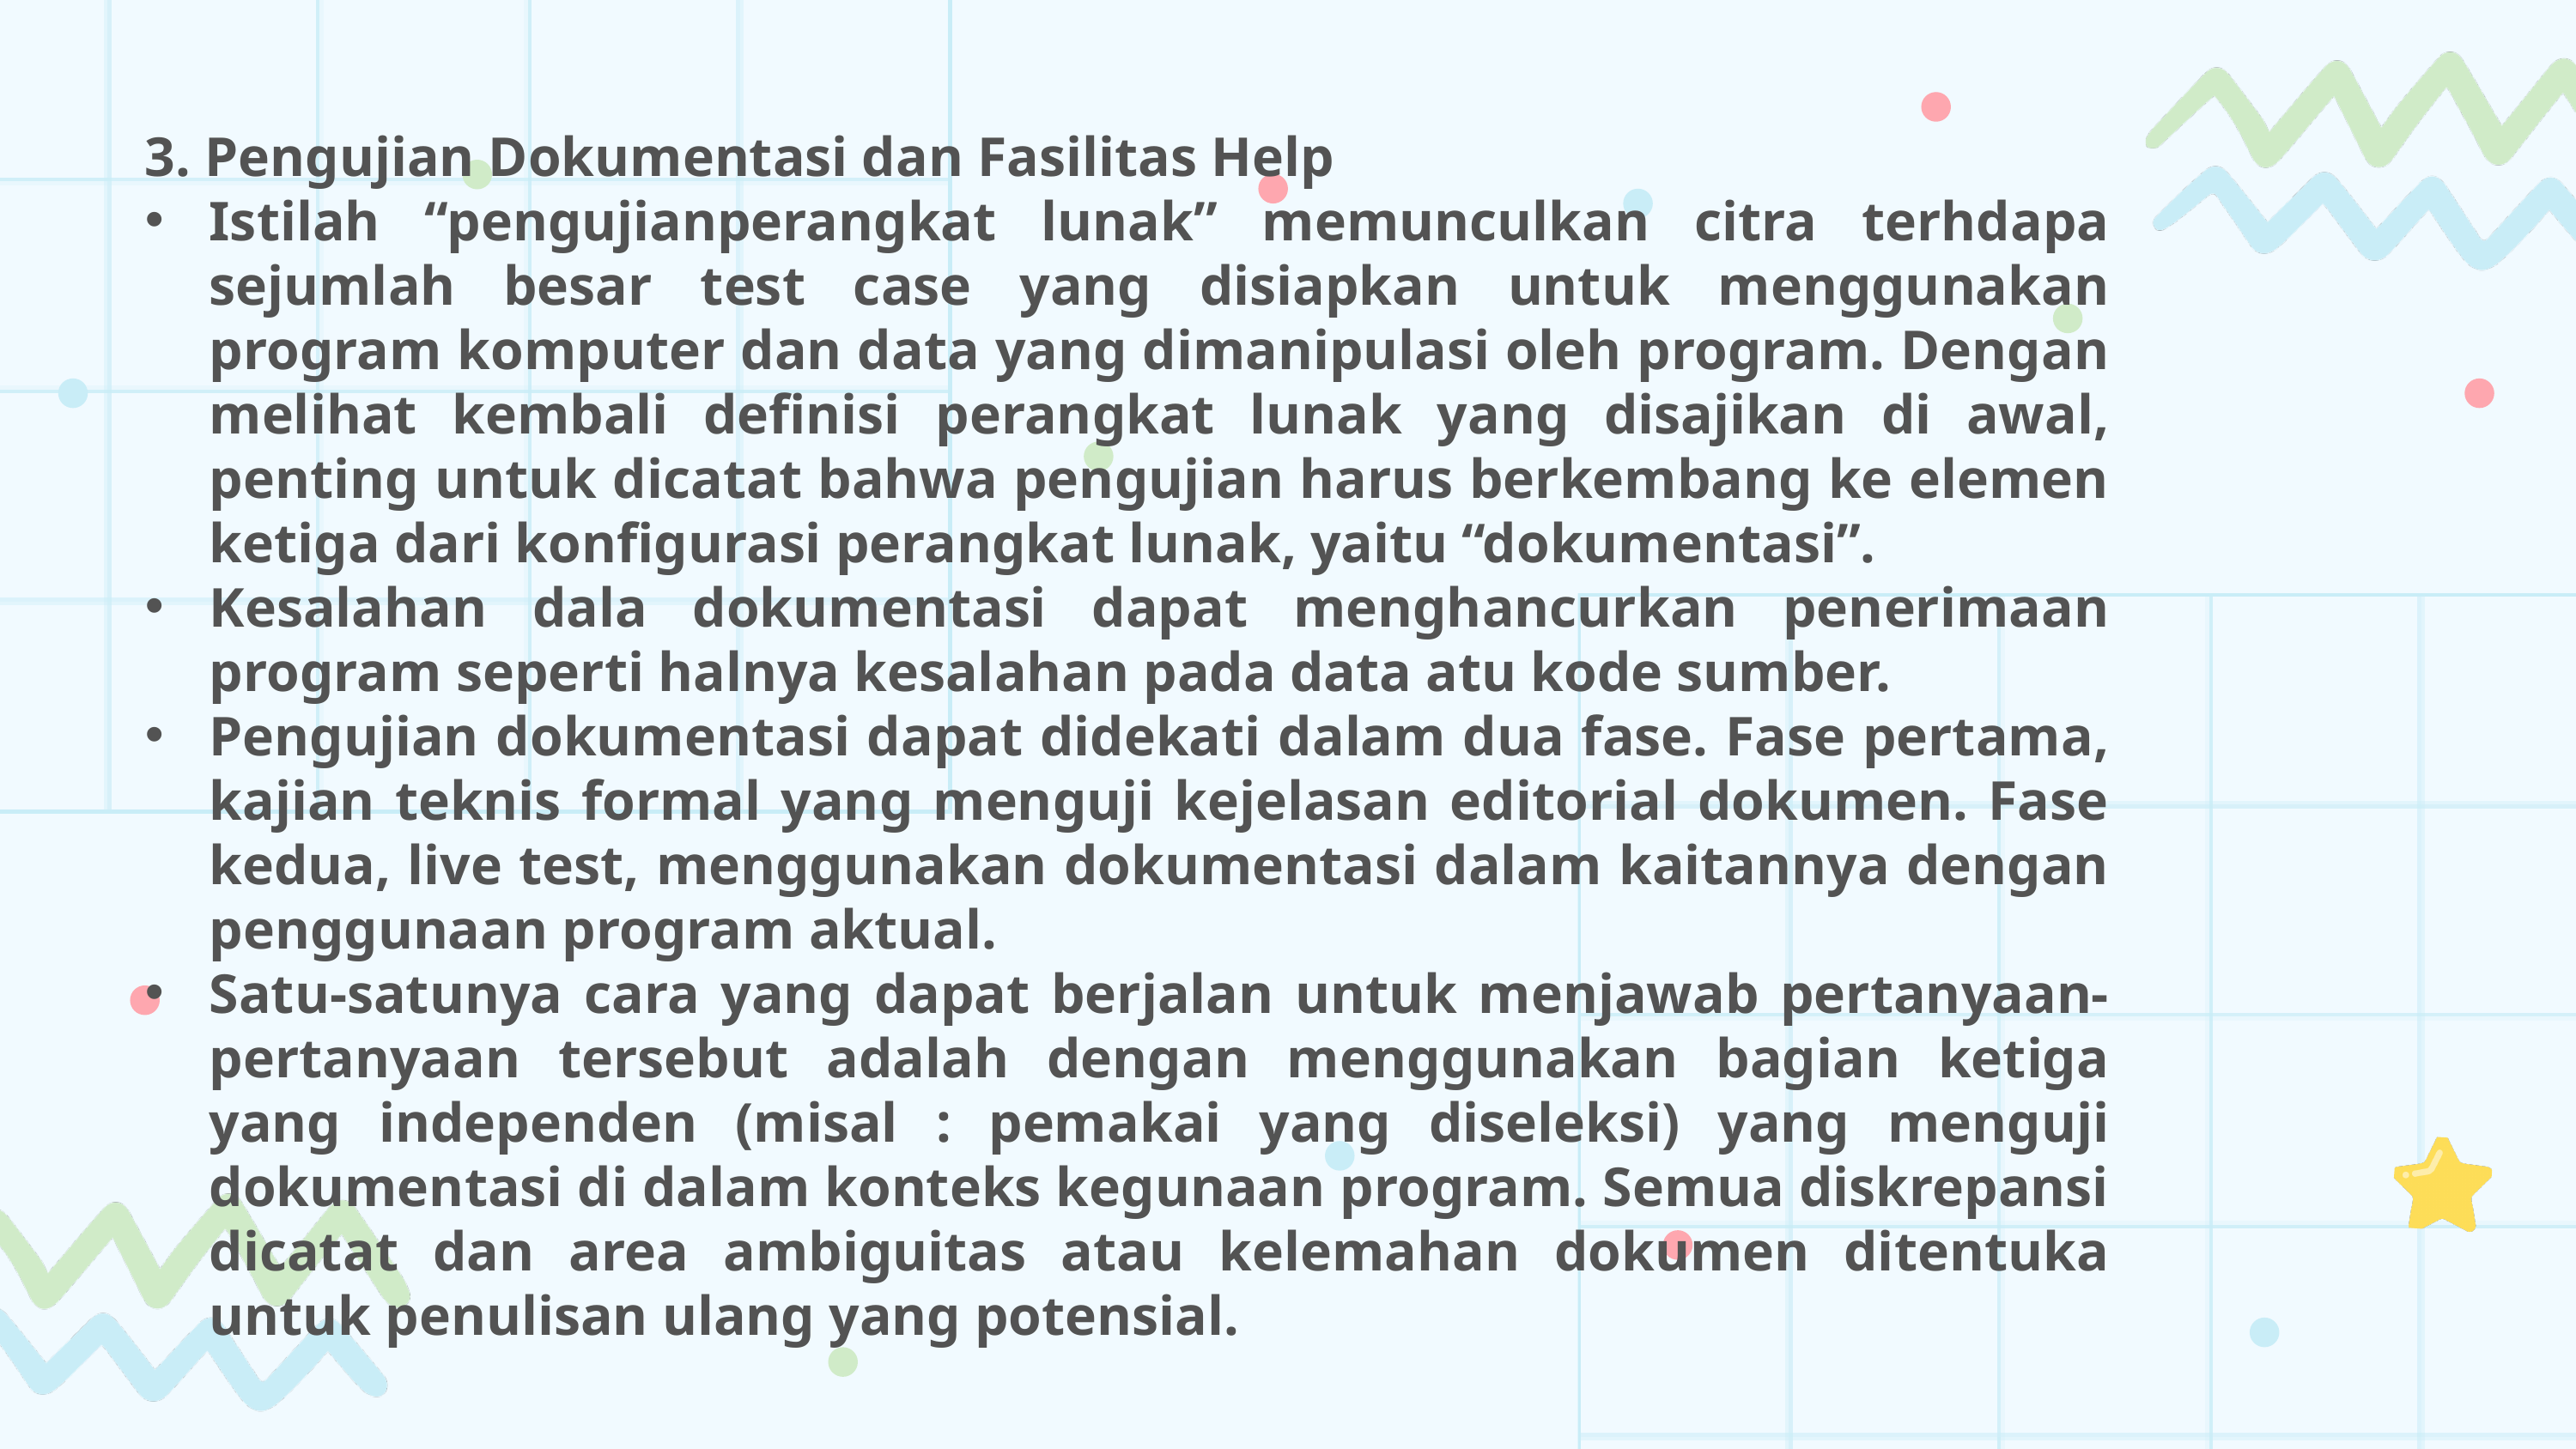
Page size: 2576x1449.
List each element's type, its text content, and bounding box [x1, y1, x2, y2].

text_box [58, 378, 88, 409]
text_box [1083, 441, 1114, 472]
text_box 3. Pengujian Dokumentasi dan Fasilitas Help Istilah “pengujianperangkat lunak” memunculkan citra terhdapa sejumlah besar test case yang disiapkan untuk menggunakan program komputer dan data yang dimanipulasi oleh program. Dengan melihat kembali definisi perangkat lunak yang disajikan di awal, penting untuk dicatat bahwa pengujian harus berkembang ke elemen ketiga dari konfigurasi perangkat lunak, yaitu “dokumentasi”. Kesalahan dala dokumentasi dapat menghancurkan penerimaan program seperti halnya kesalahan pada data atu kode sumber. Pengujian dokumentasi dapat didekati dalam dua fase. Fase pertama, kajian teknis formal yang menguji kejelasan editorial dokumen. Fase kedua, live test, menggunakan dokumentasi dalam kaitannya dengan penggunaan program aktual. Satu-satunya cara yang dapat berjalan untuk menjawab pertanyaan-pertanyaan tersebut adalah dengan menggunakan bagian ketiga yang independen (misal : pemakai yang diseleksi) yang menguji dokumentasi di dalam konteks kegunaan program. Semua diskrepansi dicatat dan area ambiguitas atau kelemahan dokumen ditentuka untuk penulisan ulang yang potensial. [144, 122, 2111, 1346]
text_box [828, 1347, 859, 1378]
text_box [2464, 378, 2495, 409]
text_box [1258, 173, 1289, 204]
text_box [2249, 1317, 2280, 1348]
text_box [0, 1191, 412, 1417]
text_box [1324, 1140, 1355, 1171]
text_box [1921, 91, 1952, 122]
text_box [2052, 303, 2083, 334]
text_box [1577, 593, 2576, 1449]
text_box [2390, 1133, 2494, 1234]
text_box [1623, 188, 1654, 219]
text_box [0, 0, 952, 814]
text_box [130, 985, 161, 1016]
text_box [1662, 1229, 1693, 1260]
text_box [462, 159, 493, 190]
text_box [2145, 49, 2576, 276]
